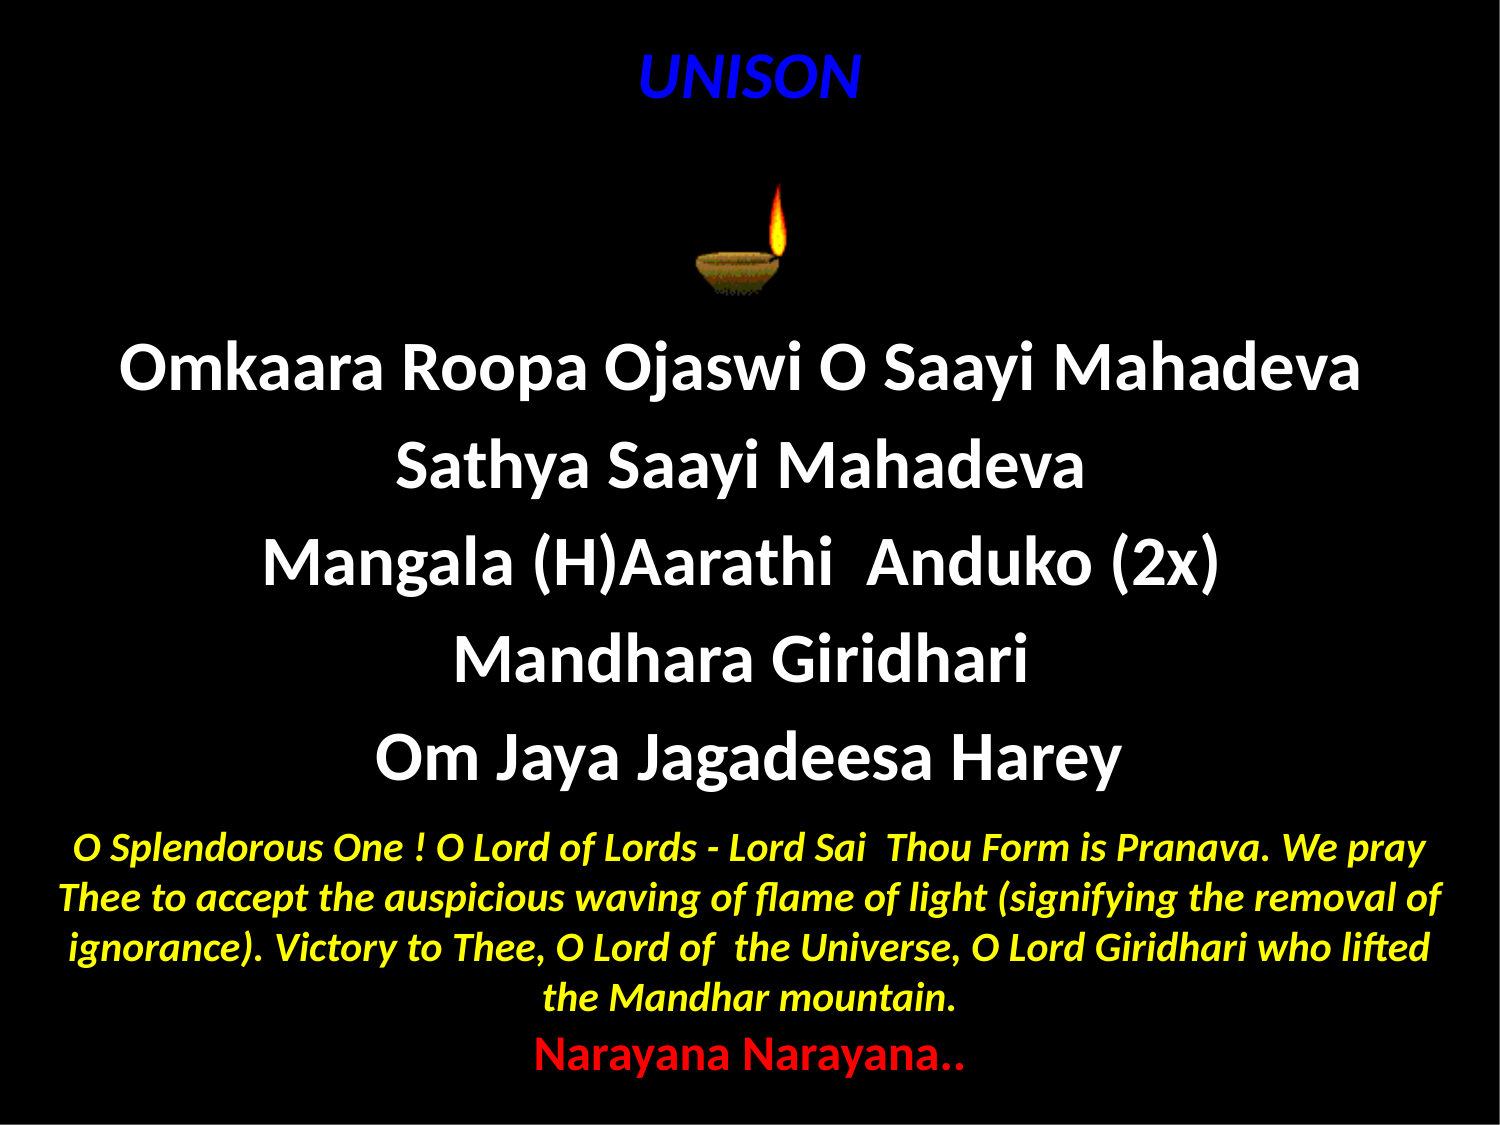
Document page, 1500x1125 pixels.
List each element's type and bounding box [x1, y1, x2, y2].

text_box [0, 0, 1500, 1125]
